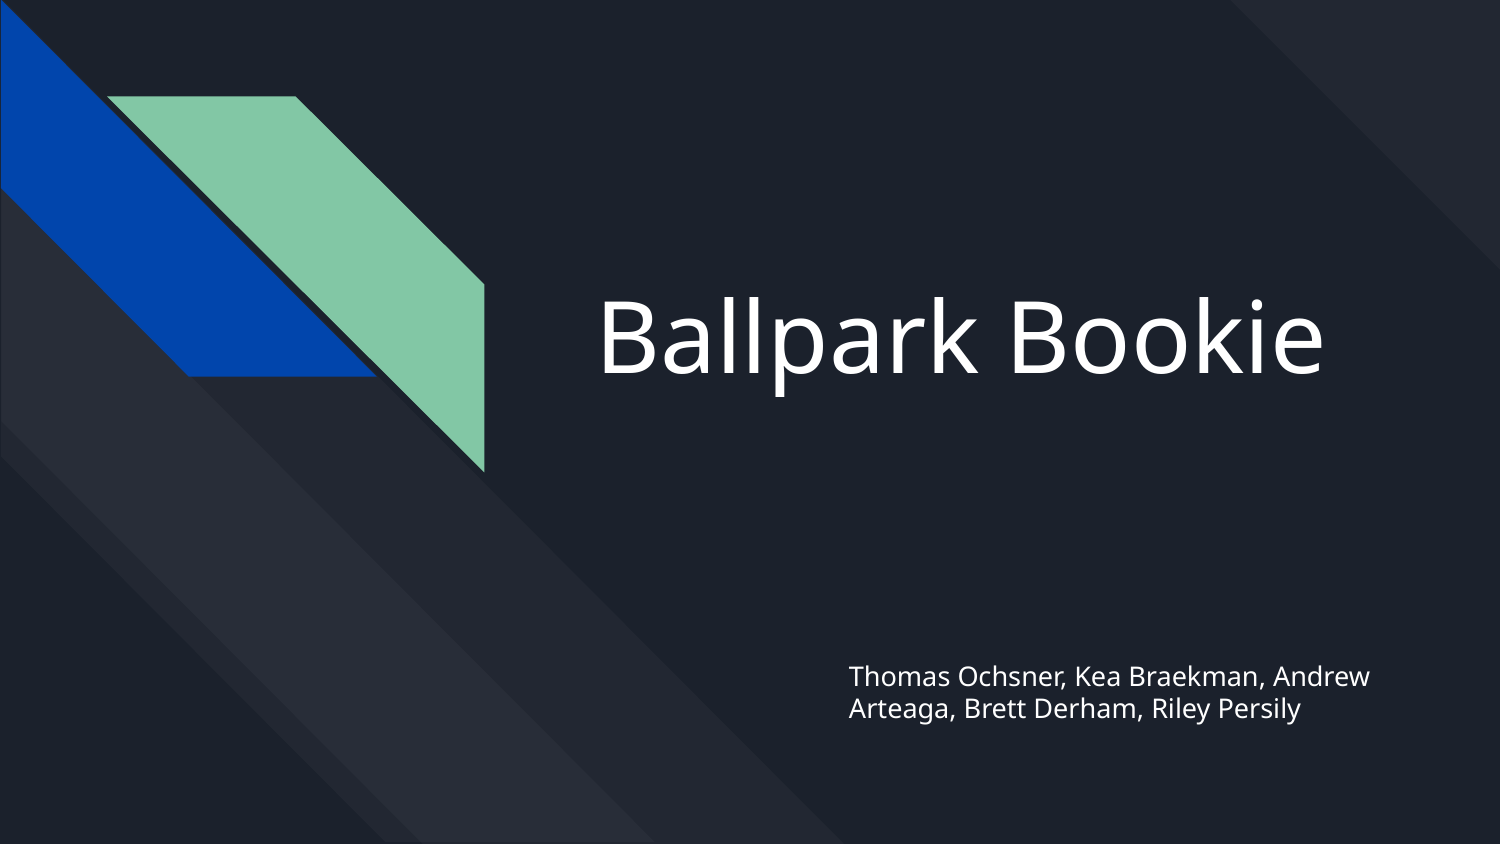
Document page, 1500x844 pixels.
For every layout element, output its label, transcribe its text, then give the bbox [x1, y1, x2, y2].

subtitle Thomas Ochsner, Kea Braekman, Andrew Arteaga, Brett Derham, Riley Persily [833, 643, 1404, 727]
title Ballpark Bookie [580, 258, 1404, 518]
